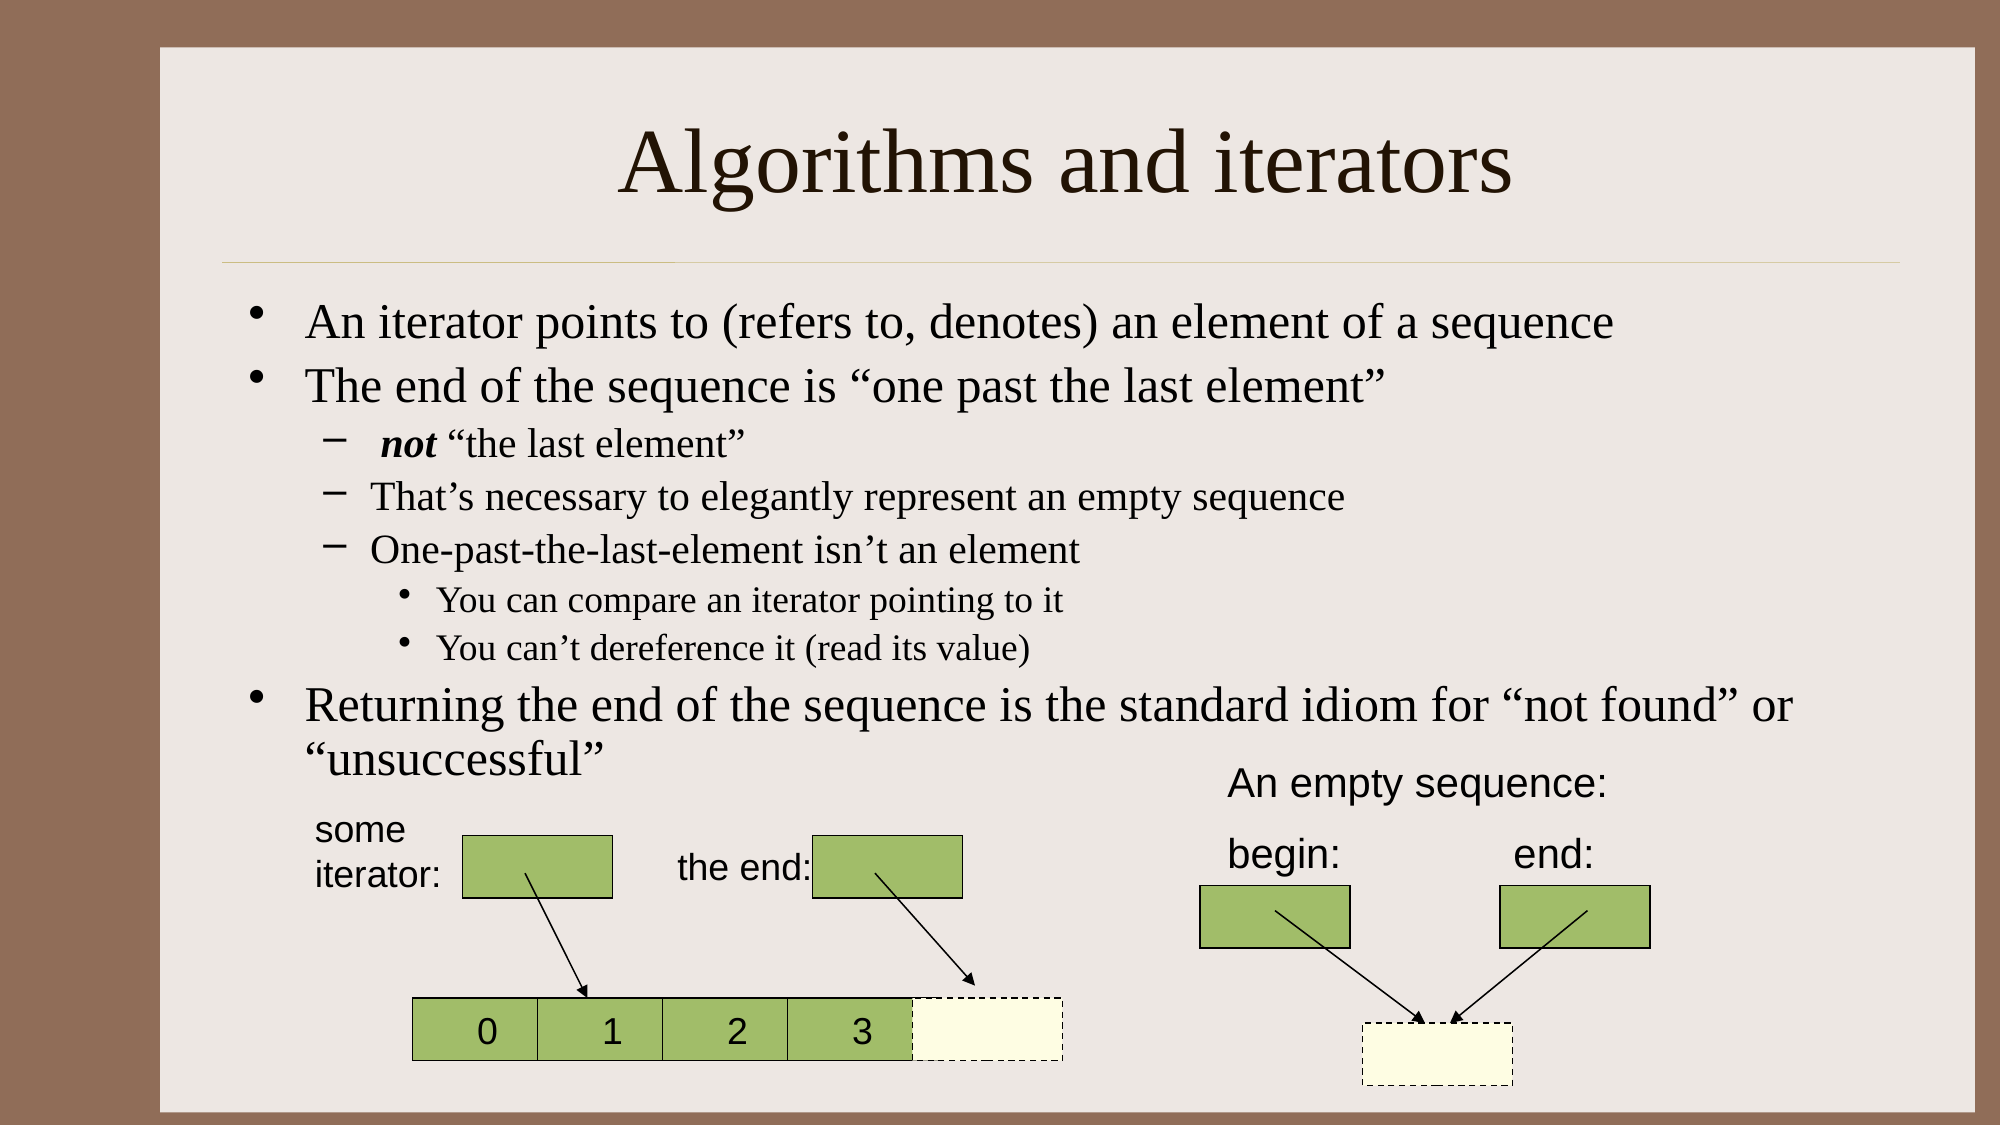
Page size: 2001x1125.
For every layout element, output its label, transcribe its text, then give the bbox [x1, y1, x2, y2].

text_box [1449, 910, 1588, 1024]
text_box [1362, 1023, 1513, 1086]
text_box 1 [537, 998, 662, 1061]
text_box some iterator: [299, 798, 463, 903]
text_box [912, 998, 1063, 1061]
text_box [1499, 885, 1650, 949]
text_box [874, 873, 976, 986]
text_box [524, 873, 588, 999]
text_box [1274, 910, 1426, 1024]
title Algorithms and iterators [233, 62, 1900, 250]
text_box [1199, 885, 1350, 949]
text_box An empty sequence: begin: end: [1212, 748, 1650, 884]
text_box 3 [787, 998, 912, 1061]
text_box the end: [662, 835, 838, 896]
text_box 0 [412, 998, 537, 1061]
text_box [463, 835, 613, 899]
text_box 2 [662, 998, 787, 1061]
text_box [812, 835, 963, 899]
list An iterator points to (refers to, denotes) an element of a sequence The end of the sequence is “one past the last element” not “the last element” That’s necessary to elegantly represent an empty sequence One-past-the-last-element isn’t an element You can compare an iterator pointing to it You can’t dereference it (read its value) Returning the end of the sequence is the standard idiom for “not found” or “unsuccessful” [233, 287, 1900, 963]
